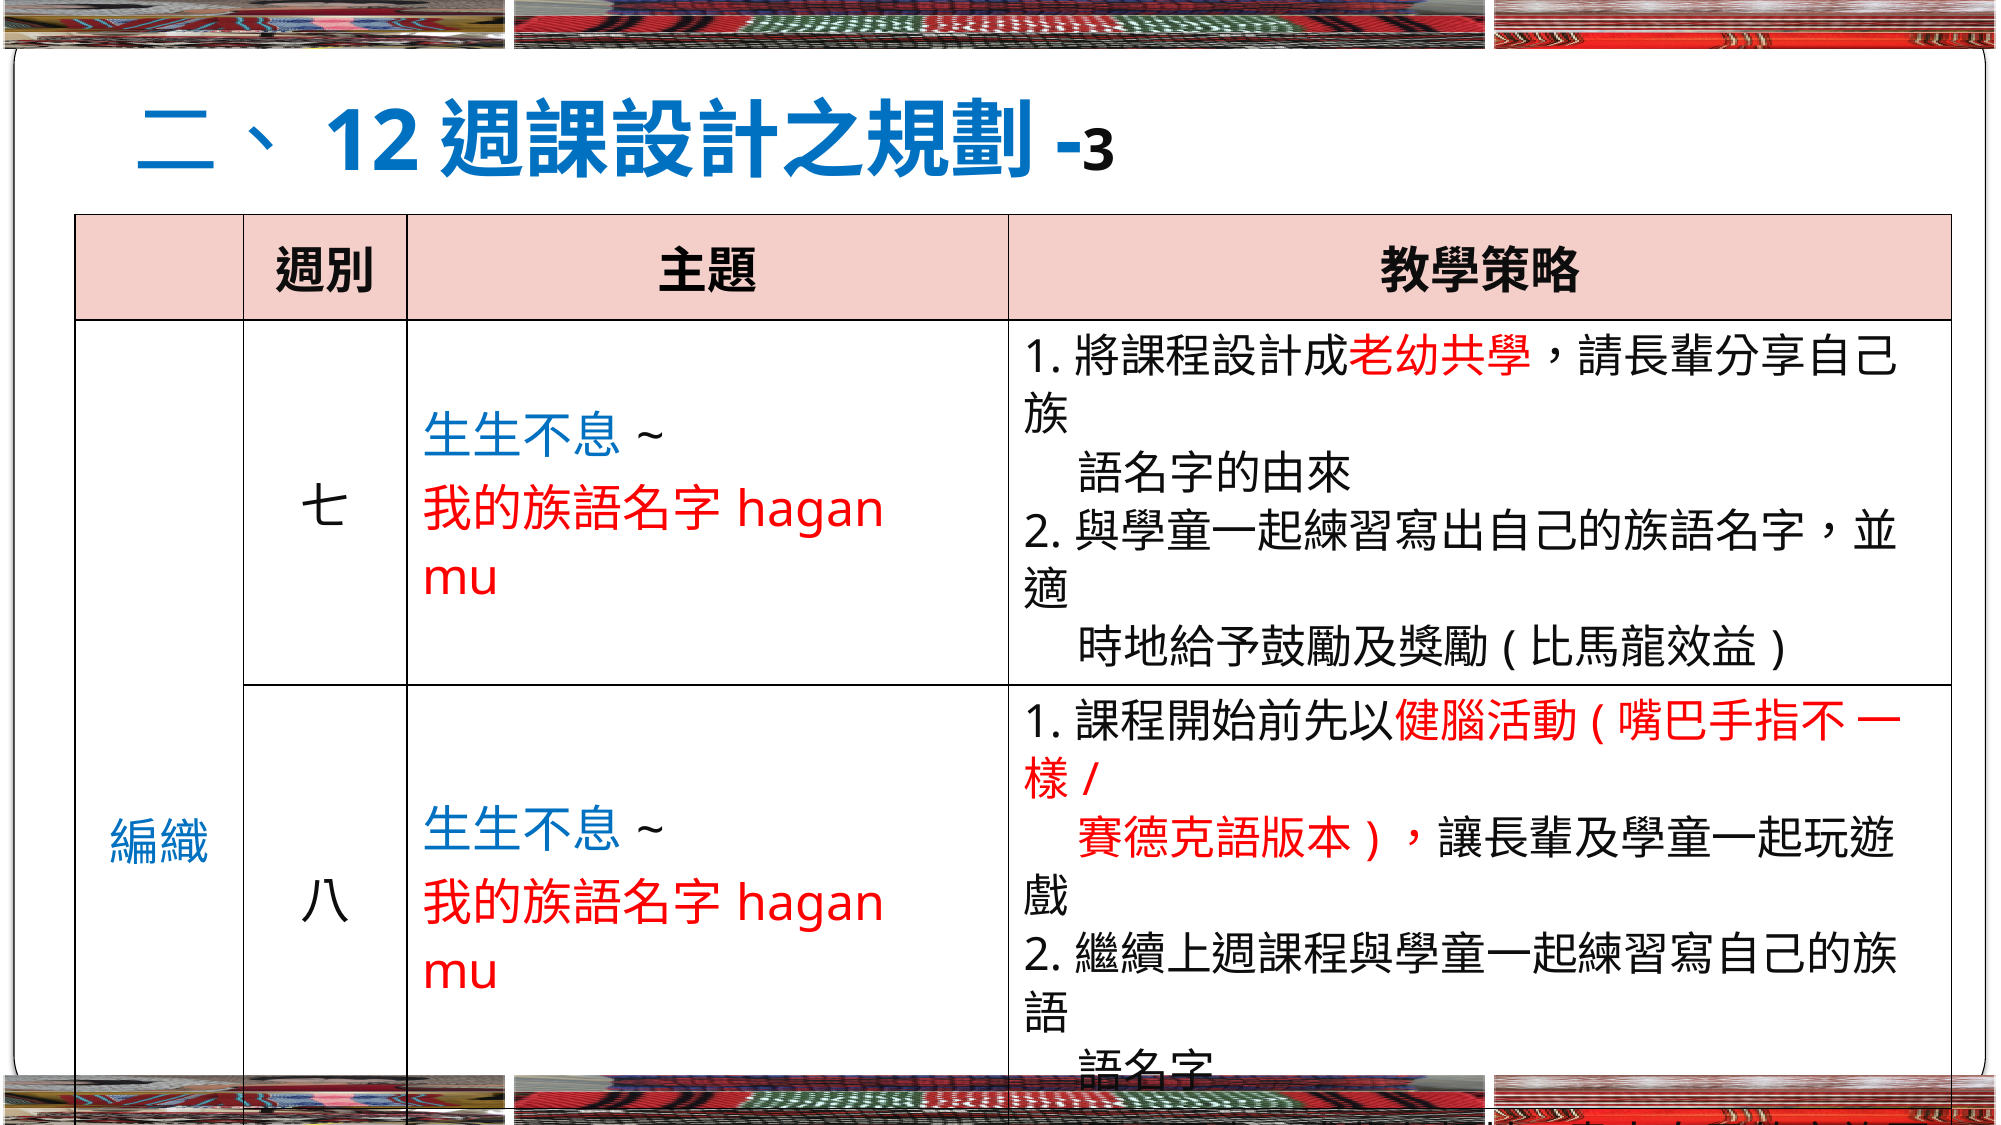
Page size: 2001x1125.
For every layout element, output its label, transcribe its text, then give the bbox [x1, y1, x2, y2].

table_header 週別 [244, 215, 406, 319]
table_cell 1.將課程設計成老幼共學，請長輩分享自己族 語名字的由來 2.與學童一起練習寫出自己的族語名字，並適 時地給予鼓勵及獎勵(比馬龍效益) [1009, 321, 1951, 684]
table_header 主題 [408, 215, 1008, 319]
list 二、12週課設計之規劃-3 [118, 78, 1350, 196]
picture [0, 0, 2000, 50]
table_cell 生生不息~ 我的族語名字hagan mu [408, 686, 1008, 1073]
table_cell 生生不息~ 我的族語名字hagan mu [408, 321, 1008, 684]
table_cell 編織 [76, 321, 243, 1073]
table_cell 七 [244, 321, 406, 684]
table_cell 1.課程開始前先以健腦活動(嘴巴手指不 一樣/ 賽德克語版本)，讓長輩及學童一起玩遊戲 2.繼續上週課程與學童一起練習寫自己的族語 語名字 [1009, 686, 1951, 1073]
table_cell 八 [244, 686, 406, 1073]
table_header [76, 215, 243, 319]
picture [0, 1075, 2000, 1125]
table_header 教學策略 [1009, 215, 1951, 319]
